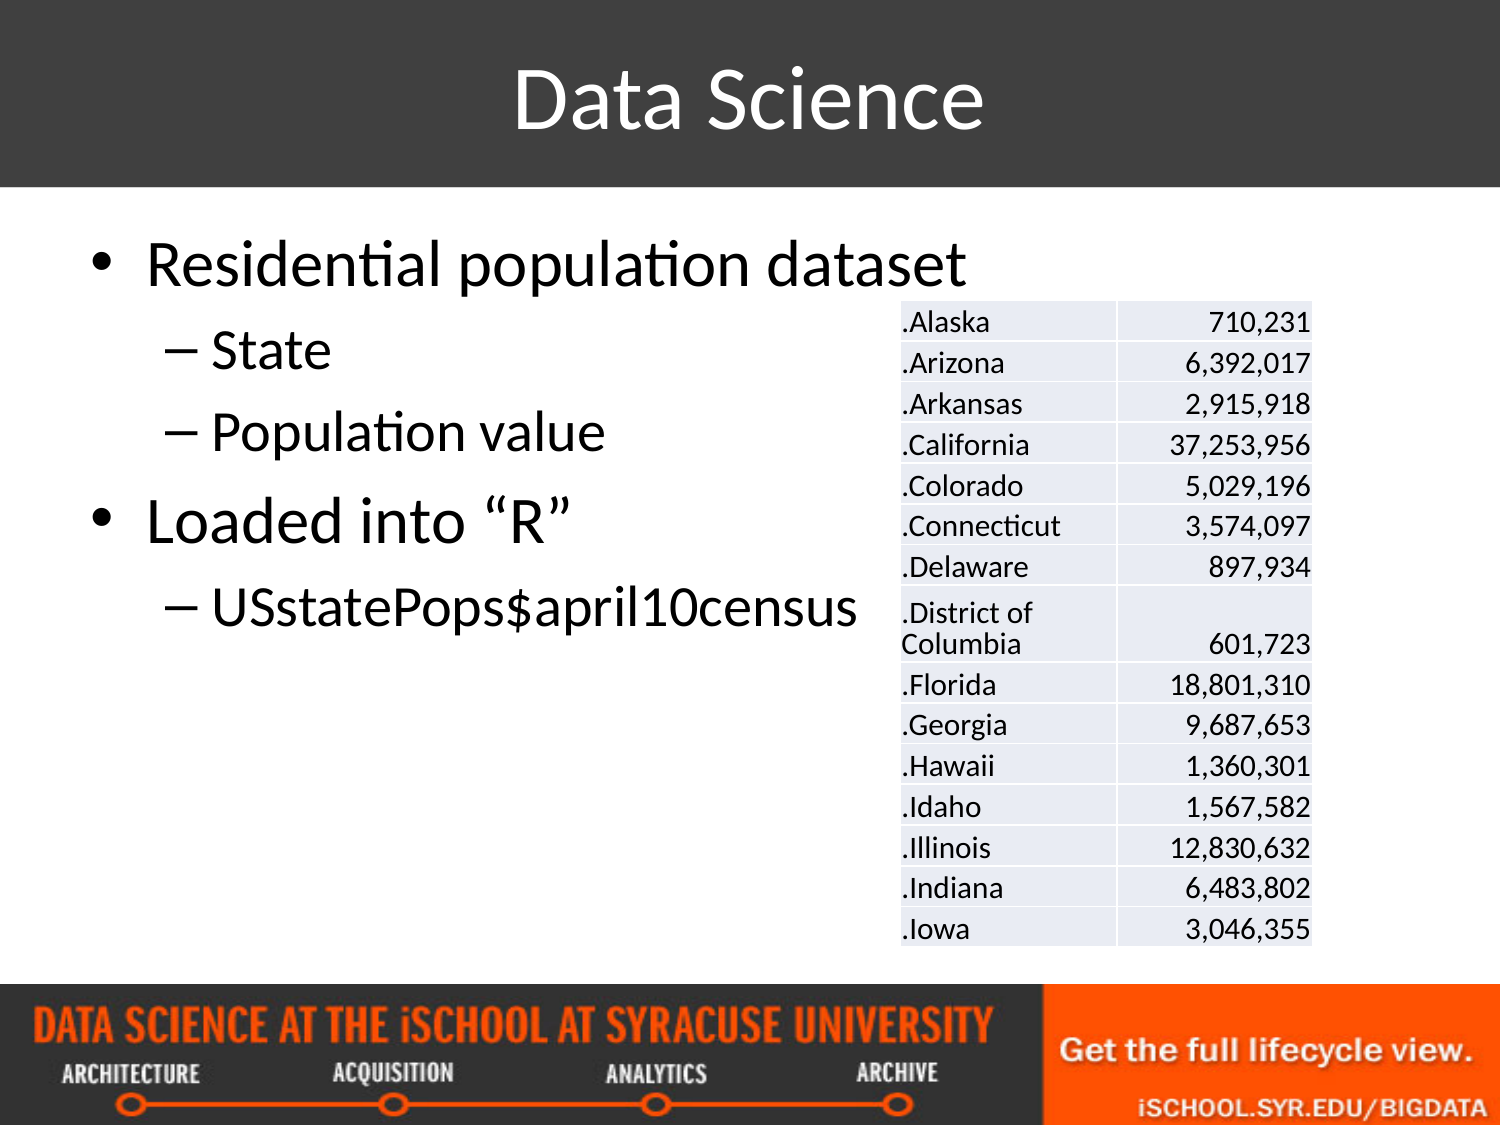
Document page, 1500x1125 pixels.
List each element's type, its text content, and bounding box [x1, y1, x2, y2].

list Residential population dataset State Population value Loaded into “R” USstatePops$april10census [75, 212, 1425, 955]
table_cell .Georgia [901, 704, 1116, 743]
table_cell .Idaho [901, 785, 1116, 824]
table_cell .Indiana [901, 867, 1116, 906]
table_cell 601,723 [1118, 586, 1312, 661]
picture [0, 984, 1500, 1125]
table_cell 1,567,582 [1118, 785, 1312, 824]
table_cell .Florida [901, 663, 1116, 702]
table_cell 1,360,301 [1118, 744, 1312, 783]
table_cell 9,687,653 [1118, 704, 1312, 743]
title Data Science [0, 0, 1500, 188]
table_cell .Colorado [901, 464, 1116, 503]
table_cell 37,253,956 [1118, 423, 1312, 462]
table_cell 6,392,017 [1118, 342, 1312, 381]
table_header 710,231 [1118, 301, 1312, 340]
table_cell 5,029,196 [1118, 464, 1312, 503]
table_cell .Connecticut [901, 505, 1116, 544]
table_cell .Arkansas [901, 382, 1116, 421]
table_cell 18,801,310 [1118, 663, 1312, 702]
table_cell .California [901, 423, 1116, 462]
table_cell .Iowa [901, 907, 1116, 946]
table_cell .Delaware [901, 545, 1116, 584]
table_header .Alaska [901, 301, 1116, 340]
table_cell .District of Columbia [901, 586, 1116, 661]
table_cell .Arizona [901, 342, 1116, 381]
table_cell 6,483,802 [1118, 867, 1312, 906]
table_cell .Illinois [901, 826, 1116, 865]
table_cell 897,934 [1118, 545, 1312, 584]
table_cell 3,046,355 [1118, 907, 1312, 946]
table_cell 3,574,097 [1118, 505, 1312, 544]
table_cell 2,915,918 [1118, 382, 1312, 421]
table_cell 12,830,632 [1118, 826, 1312, 865]
table_cell .Hawaii [901, 744, 1116, 783]
